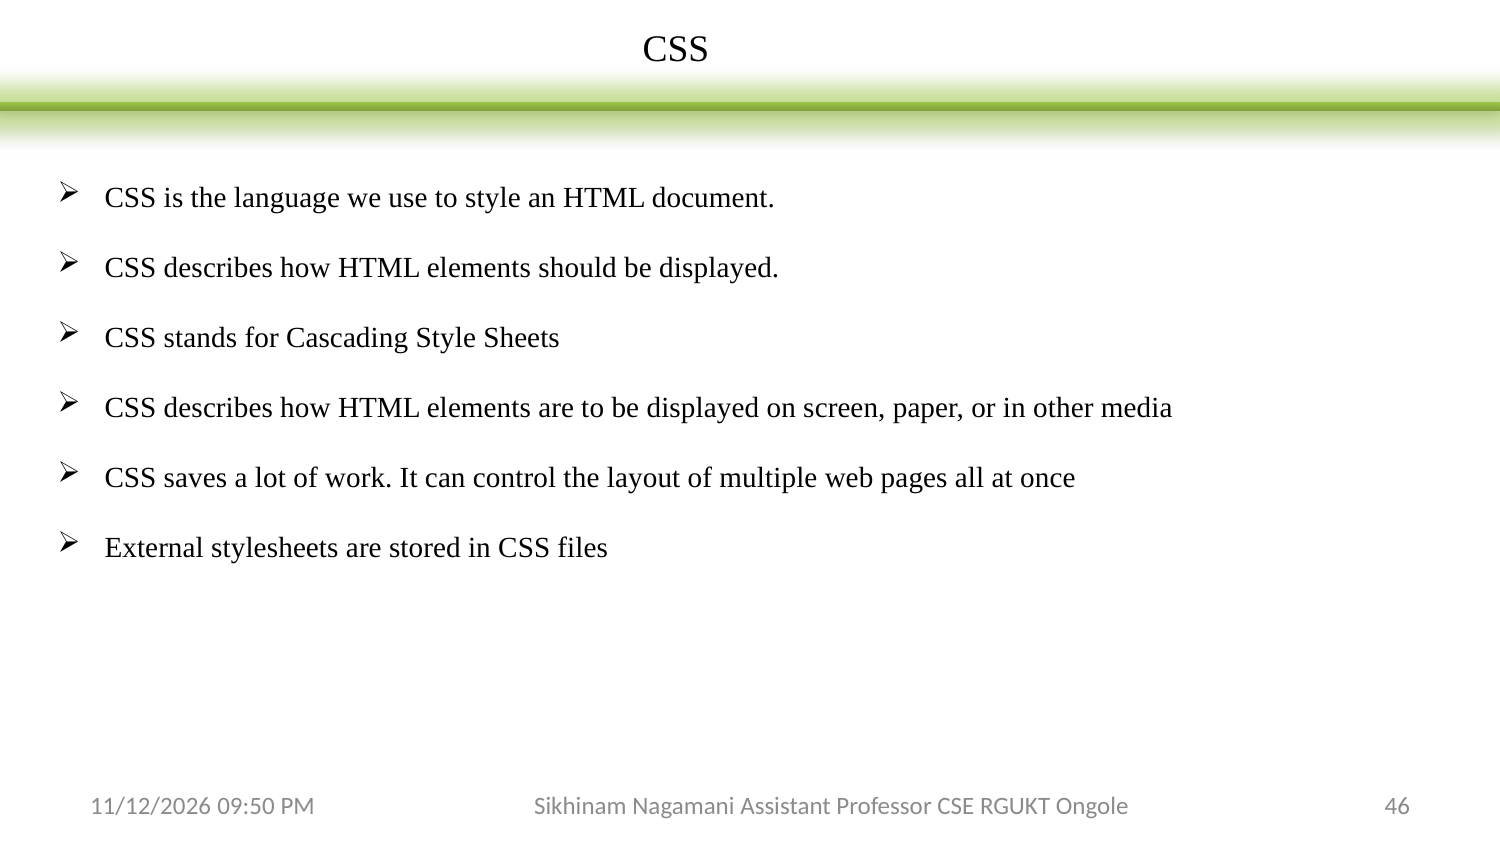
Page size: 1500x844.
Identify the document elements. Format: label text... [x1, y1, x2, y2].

slide_number 46 [1152, 782, 1425, 828]
text_box CSS [276, 16, 1075, 77]
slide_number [75, 782, 425, 828]
text_box [0, 102, 1500, 111]
footer Sikhinam Nagamani Assistant Professor CSE RGUKT Ongole [512, 782, 1152, 828]
text_box CSS is the language we use to style an HTML document. CSS describes how HTML elements should be displayed. CSS stands for Cascading Style Sheets CSS describes how HTML elements are to be displayed on screen, paper, or in other media CSS saves a lot of work. It can control the layout of multiple web pages all at once External stylesheets are stored in CSS files [42, 136, 1425, 571]
